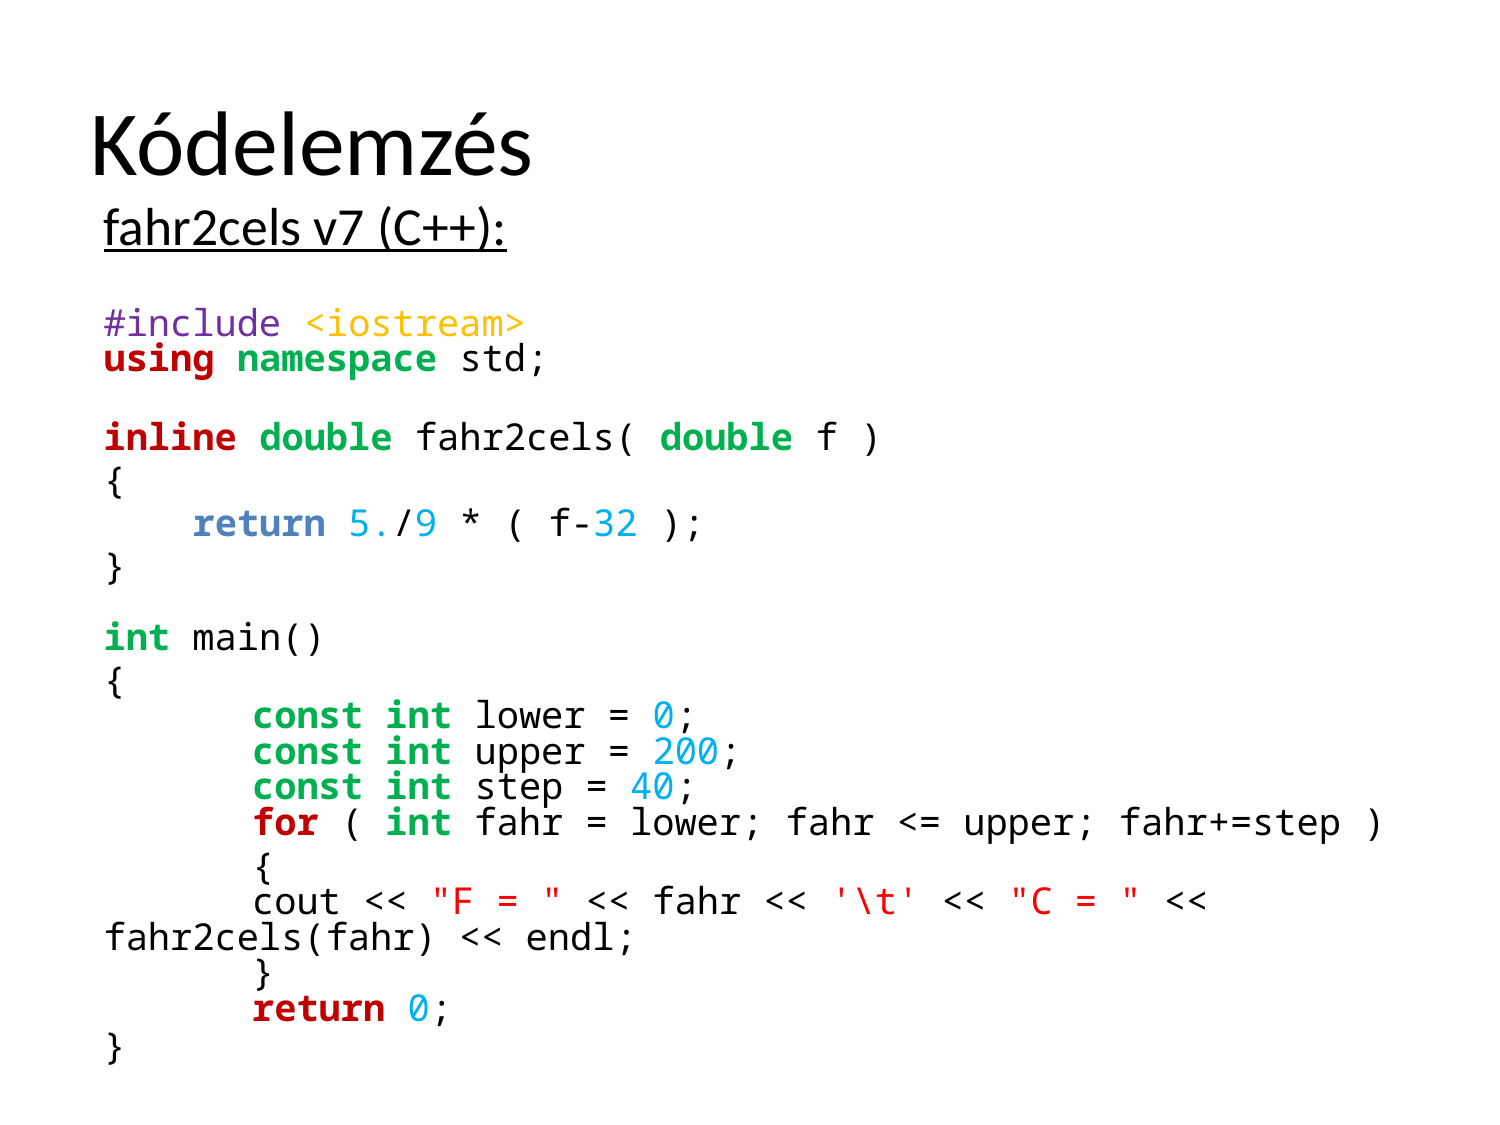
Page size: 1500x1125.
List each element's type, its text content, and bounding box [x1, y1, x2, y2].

title Kódelemzés [74, 44, 1426, 233]
list fahr2cels v7 (C++): #include <iostream> using namespace std; inline double fahr2cels( double f ) { return 5./9 * ( f-32 ); } int main() { const int lower = 0; const int upper = 200; const int step = 40; for ( int fahr = lower; fahr <= upper; fahr+=step ) { cout << "F = " << fahr << '\t' << "C = " << fahr2cels(fahr) << endl; } return 0; } [88, 196, 1500, 1125]
